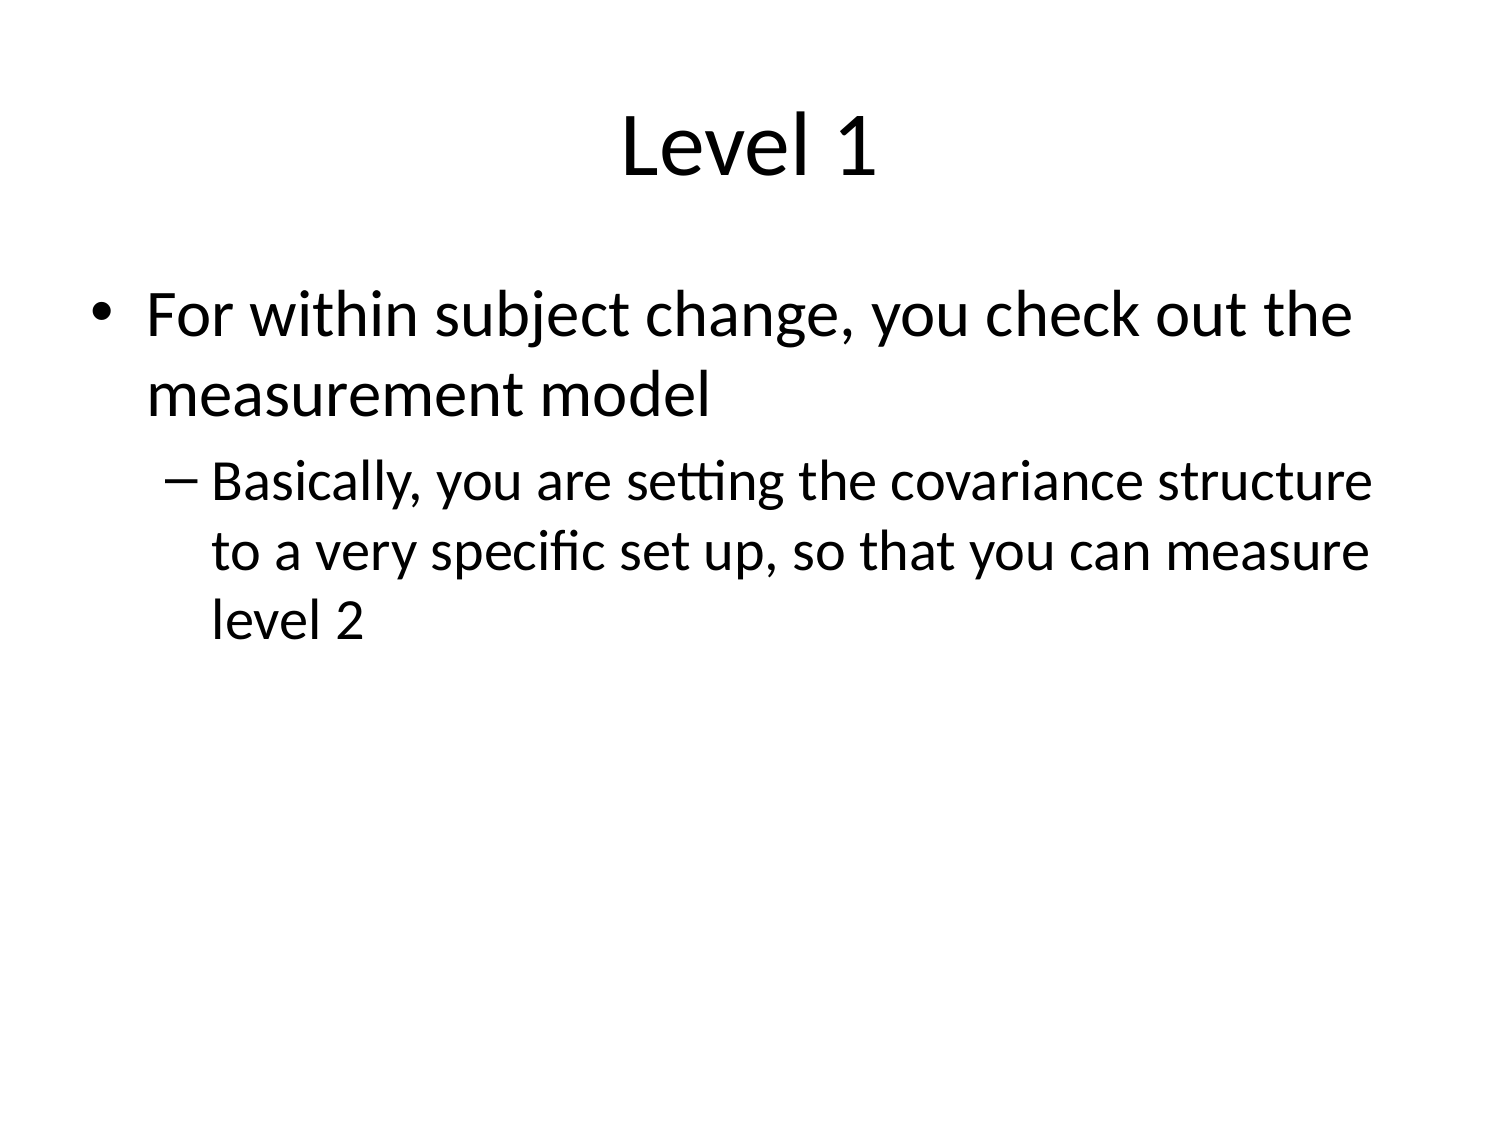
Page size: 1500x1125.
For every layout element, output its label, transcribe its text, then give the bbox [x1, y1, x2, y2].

list For within subject change, you check out the measurement model Basically, you are setting the covariance structure to a very specific set up, so that you can measure level 2 [75, 262, 1425, 1005]
title Level 1 [75, 45, 1425, 233]
